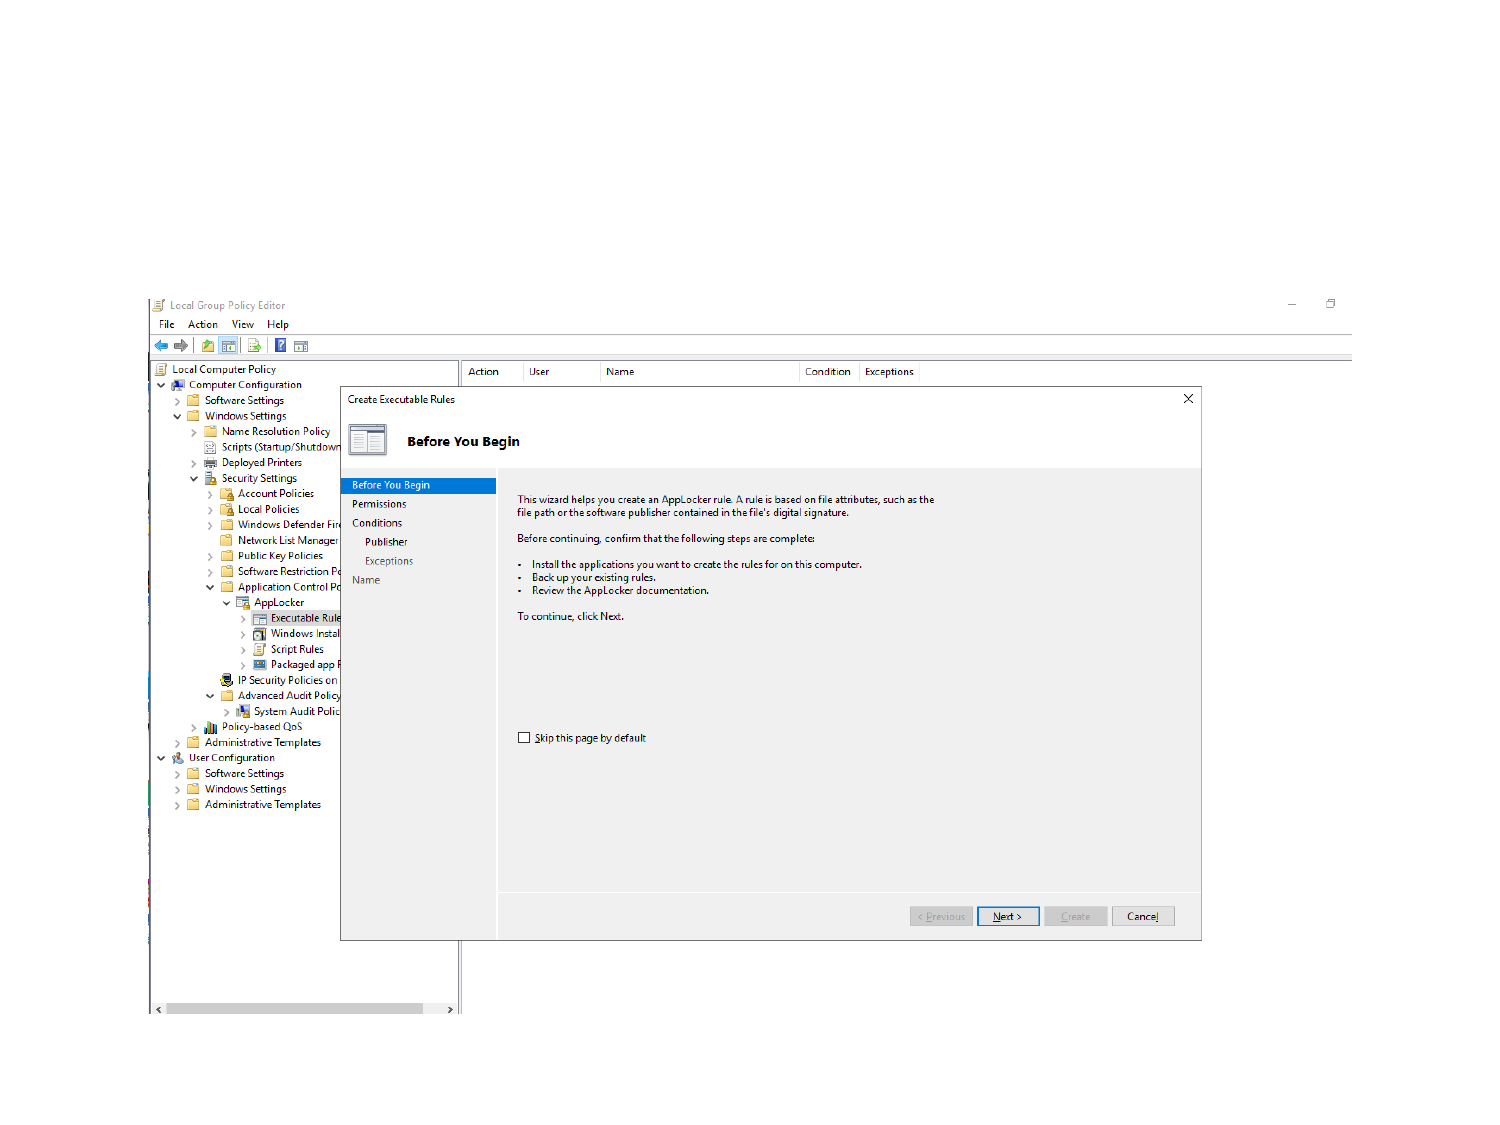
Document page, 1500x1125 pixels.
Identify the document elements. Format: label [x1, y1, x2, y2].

list [148, 299, 1352, 1014]
